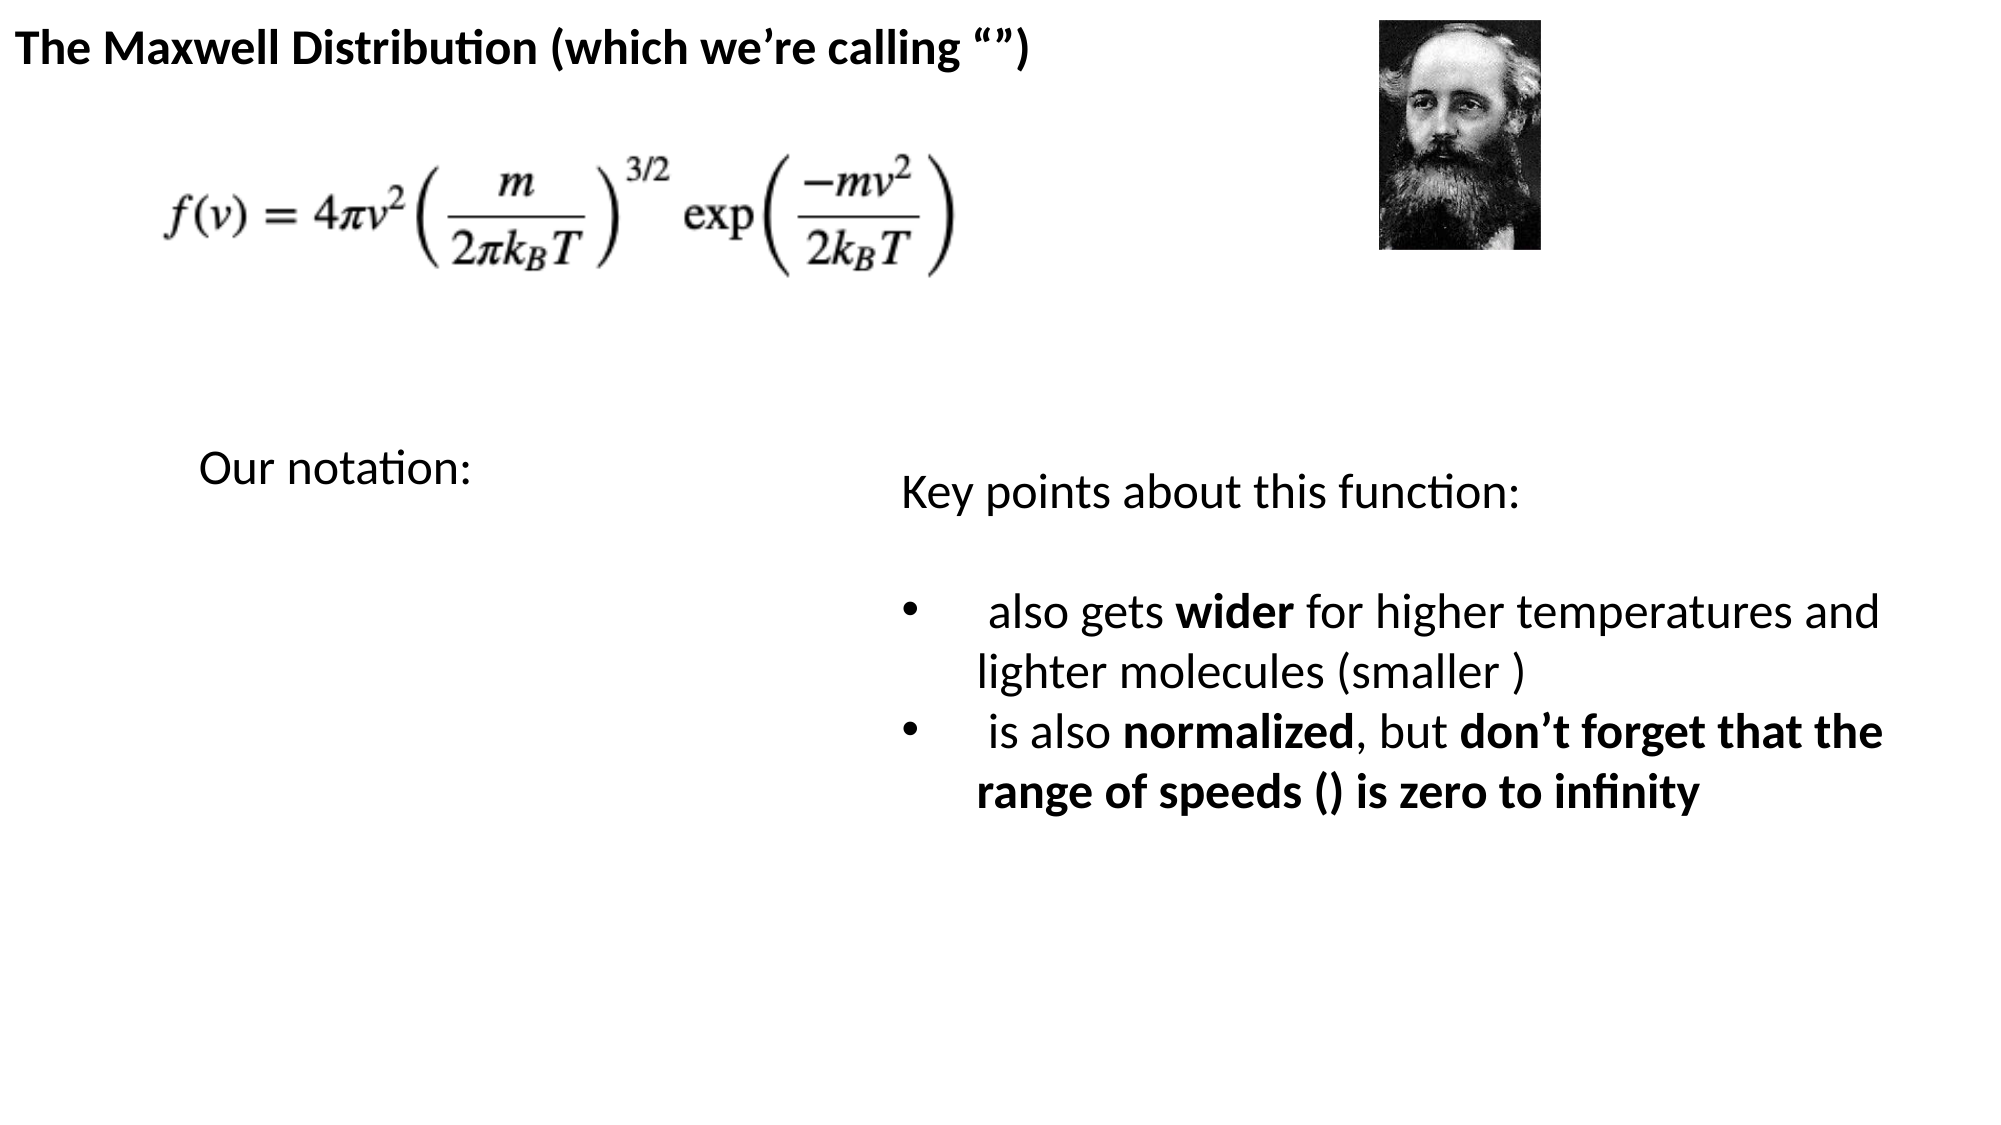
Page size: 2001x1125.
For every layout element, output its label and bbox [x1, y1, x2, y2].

picture [127, 124, 1000, 302]
picture [1377, 17, 1543, 253]
